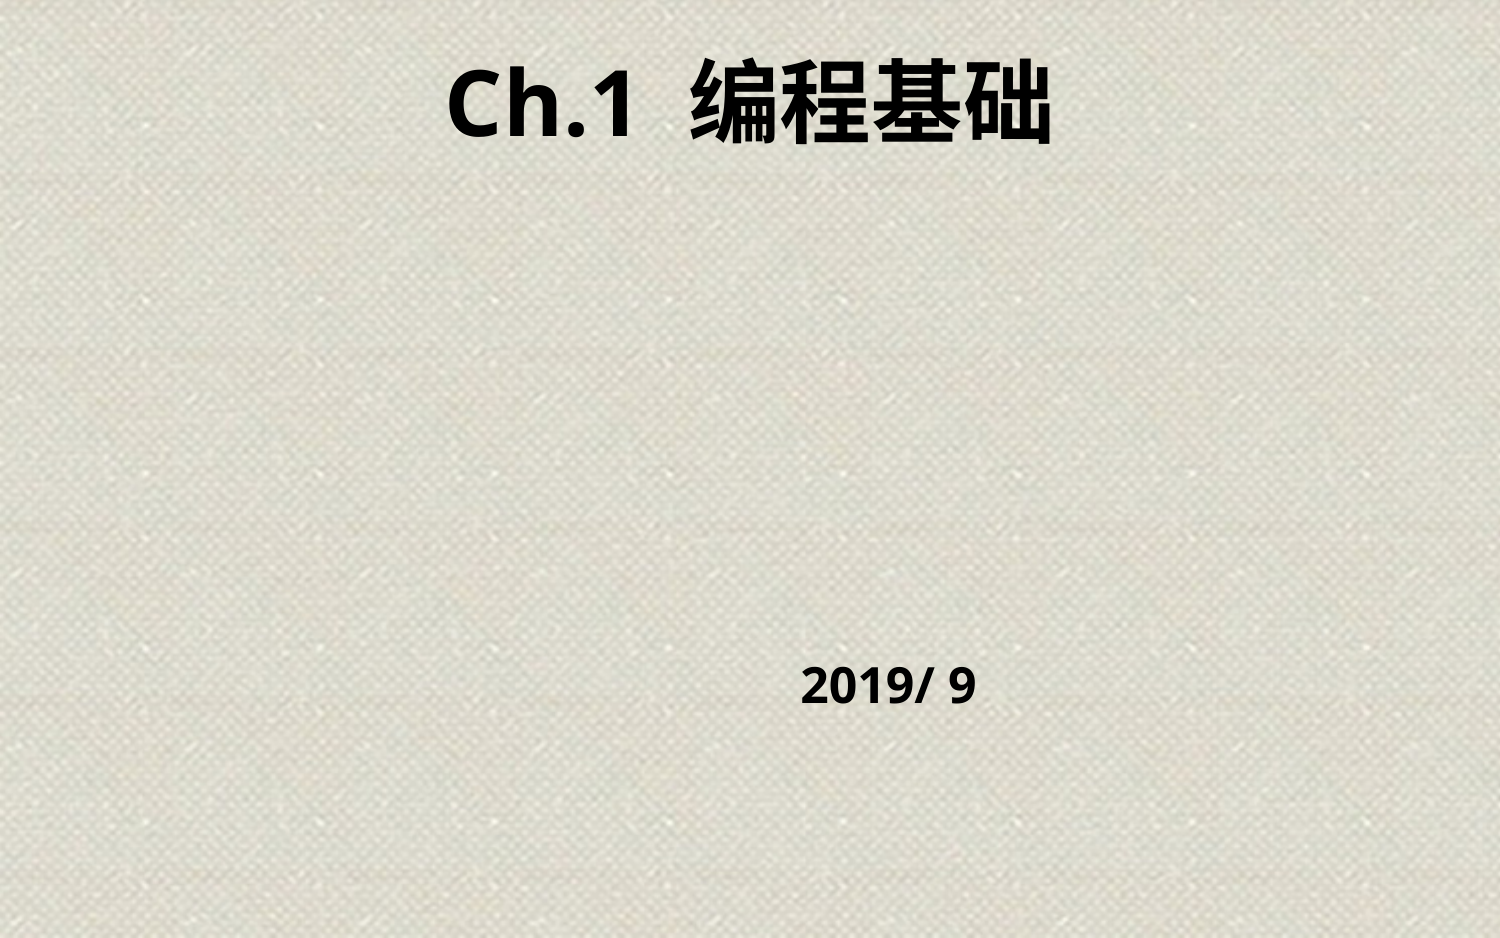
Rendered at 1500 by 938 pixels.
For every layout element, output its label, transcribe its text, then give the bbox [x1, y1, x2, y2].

text_box Ch.1 编程基础 [74, 37, 1425, 194]
text_box 2019/ 9 [692, 645, 1086, 721]
picture [0, 0, 1500, 938]
